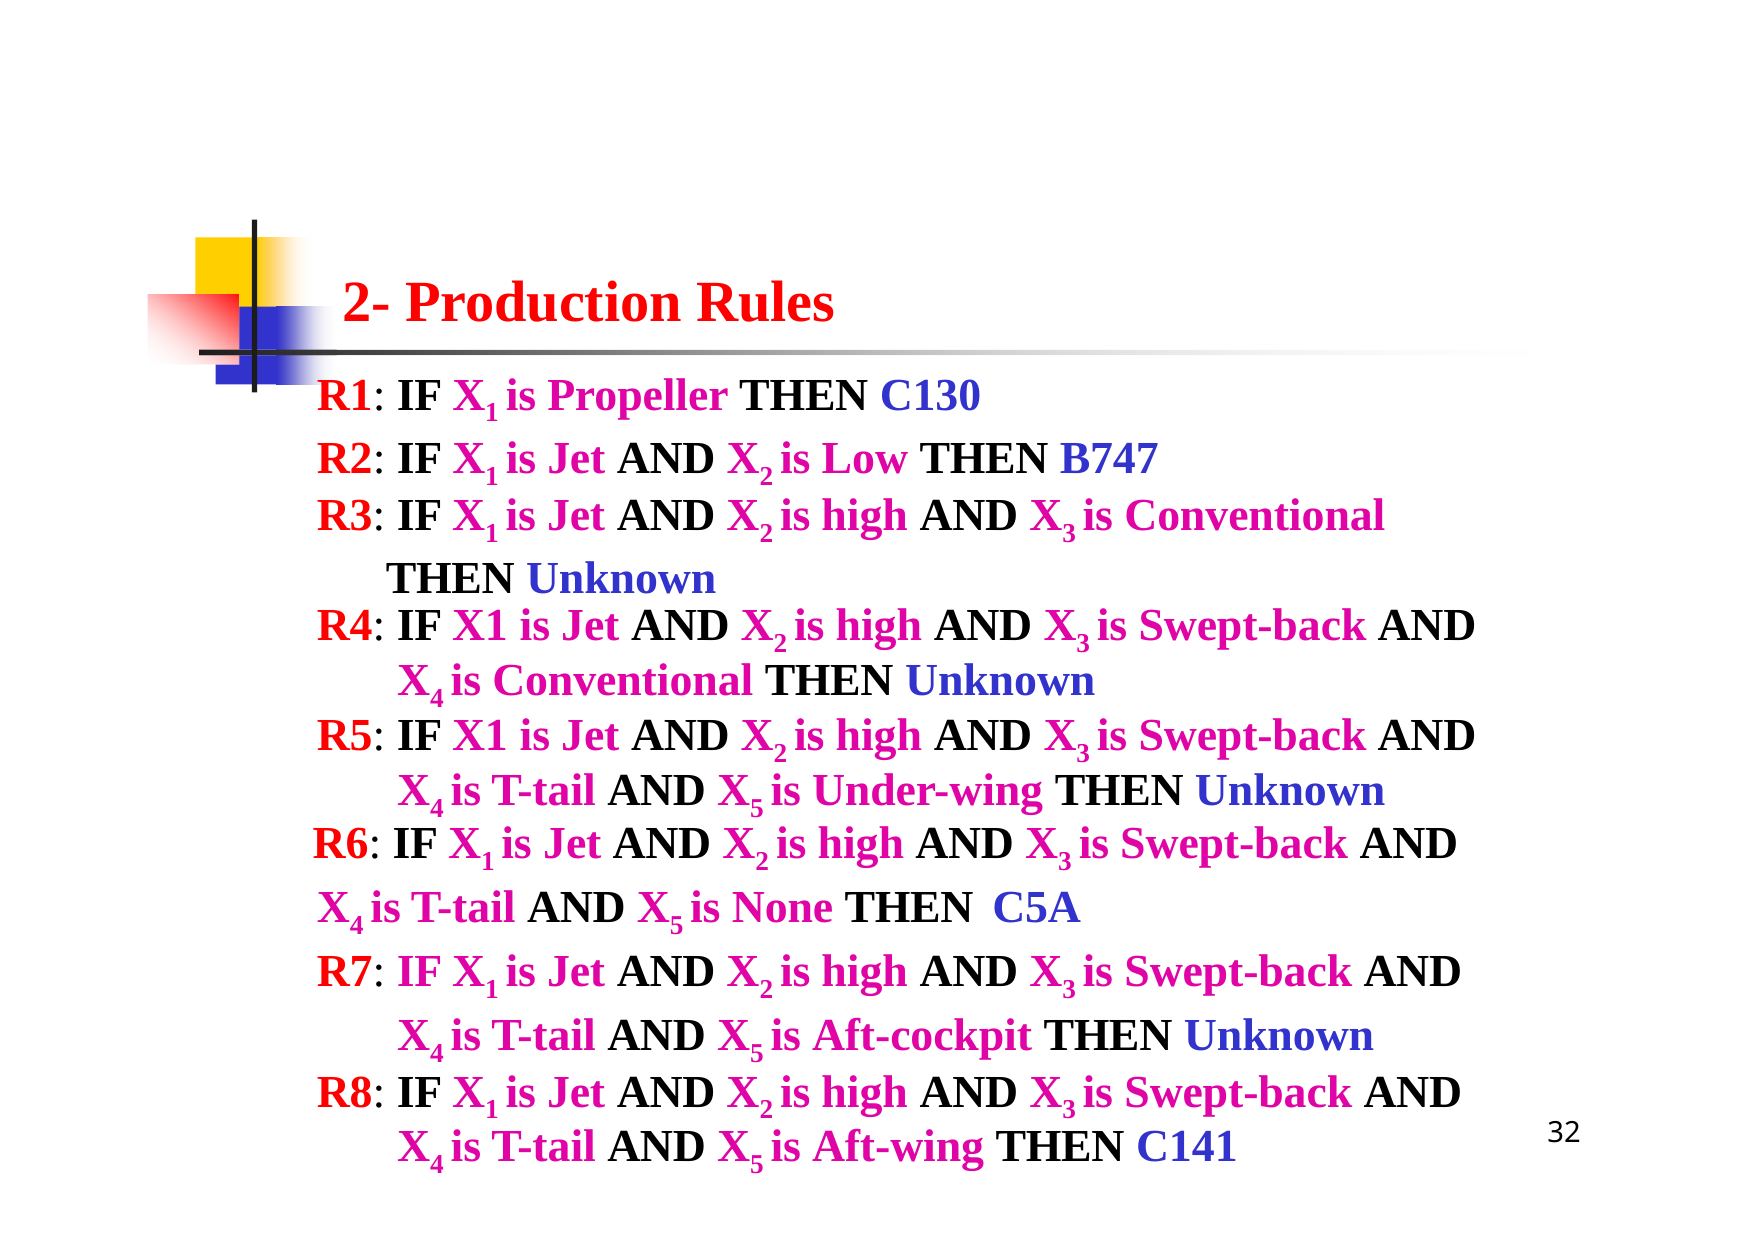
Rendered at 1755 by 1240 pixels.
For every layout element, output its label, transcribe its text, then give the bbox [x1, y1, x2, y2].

picture [258, 237, 339, 385]
picture [147, 294, 251, 385]
title 2- Production Rules [339, 260, 840, 470]
picture [840, 294, 1550, 385]
text_box 32 [1545, 1111, 1582, 1149]
text_box R1: IF X1 is Propeller THEN C130 R2: IF X1 is Jet AND X2 is Low THEN B747 R3: IF X1 is Jet AND X2 is high AND X3 is Conventional THEN Unknown R4: IF X1 is Jet AND X2 is high AND X3 is Swept-back AND X4 is Conventional THEN Unknown R5: IF X1 is Jet AND X2 is high AND X3 is Swept-back AND X4 is T-tail AND X5 is Under-wing THEN Unknown R6: IF X1 is Jet AND X2 is high AND X3 is Swept-back AND X4 is T-tail AND X5 is None THEN C5A R7: IF X1 is Jet AND X2 is high AND X3 is Swept-back AND X4 is T-tail AND X5 is Aft-cockpit THEN Unknown R8: IF X1 is Jet AND X2 is high AND X3 is Swept-back AND X4 is T-tail AND X5 is Aft-wing THEN C141 [312, 361, 1498, 1179]
